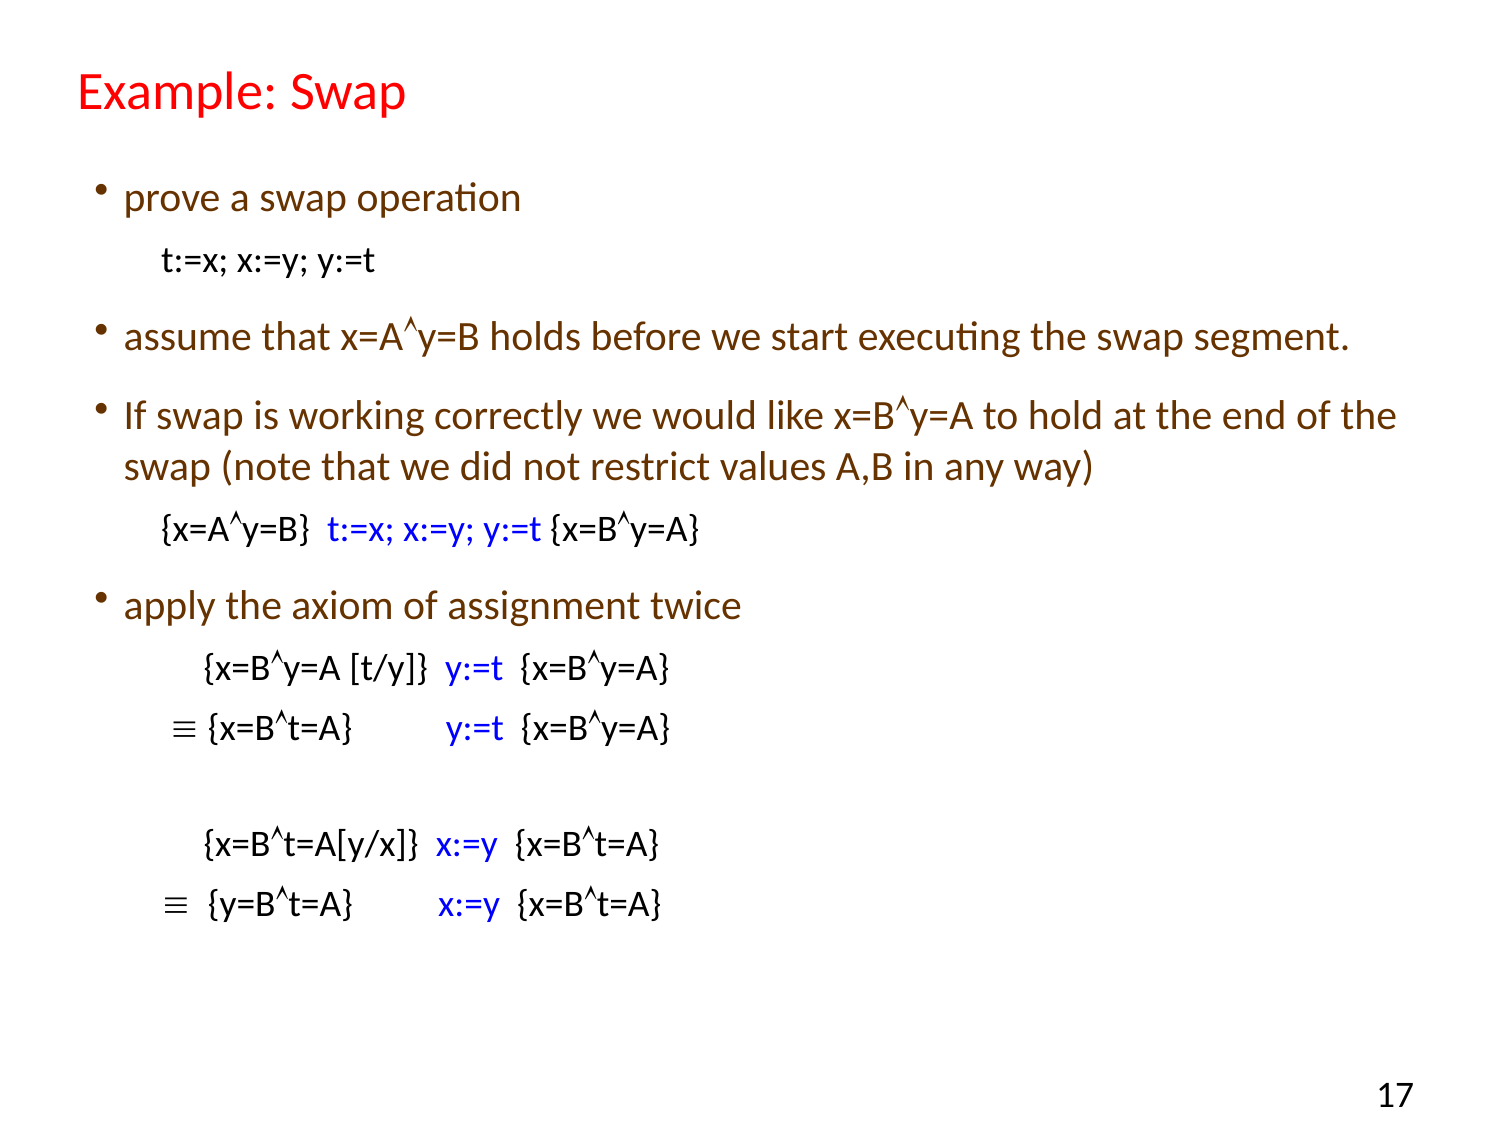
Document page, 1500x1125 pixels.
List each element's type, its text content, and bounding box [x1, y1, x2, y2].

list prove a swap operation t:=x; x:=y; y:=t assume that x=Ay=B holds before we start executing the swap segment. If swap is working correctly we would like x=By=A to hold at the end of the swap (note that we did not restrict values A,B in any way) {x=Ay=B} t:=x; x:=y; y:=t {x=By=A} apply the axiom of assignment twice {x=By=A [t/y]} y:=t {x=By=A}  {x=Bt=A} y:=t {x=By=A} {x=Bt=A[y/x]} x:=y {x=Bt=A}  {y=Bt=A} x:=y {x=Bt=A} [79, 162, 1455, 1013]
slide_number 17 [1312, 1062, 1438, 1101]
title Example: Swap [62, 49, 1426, 126]
